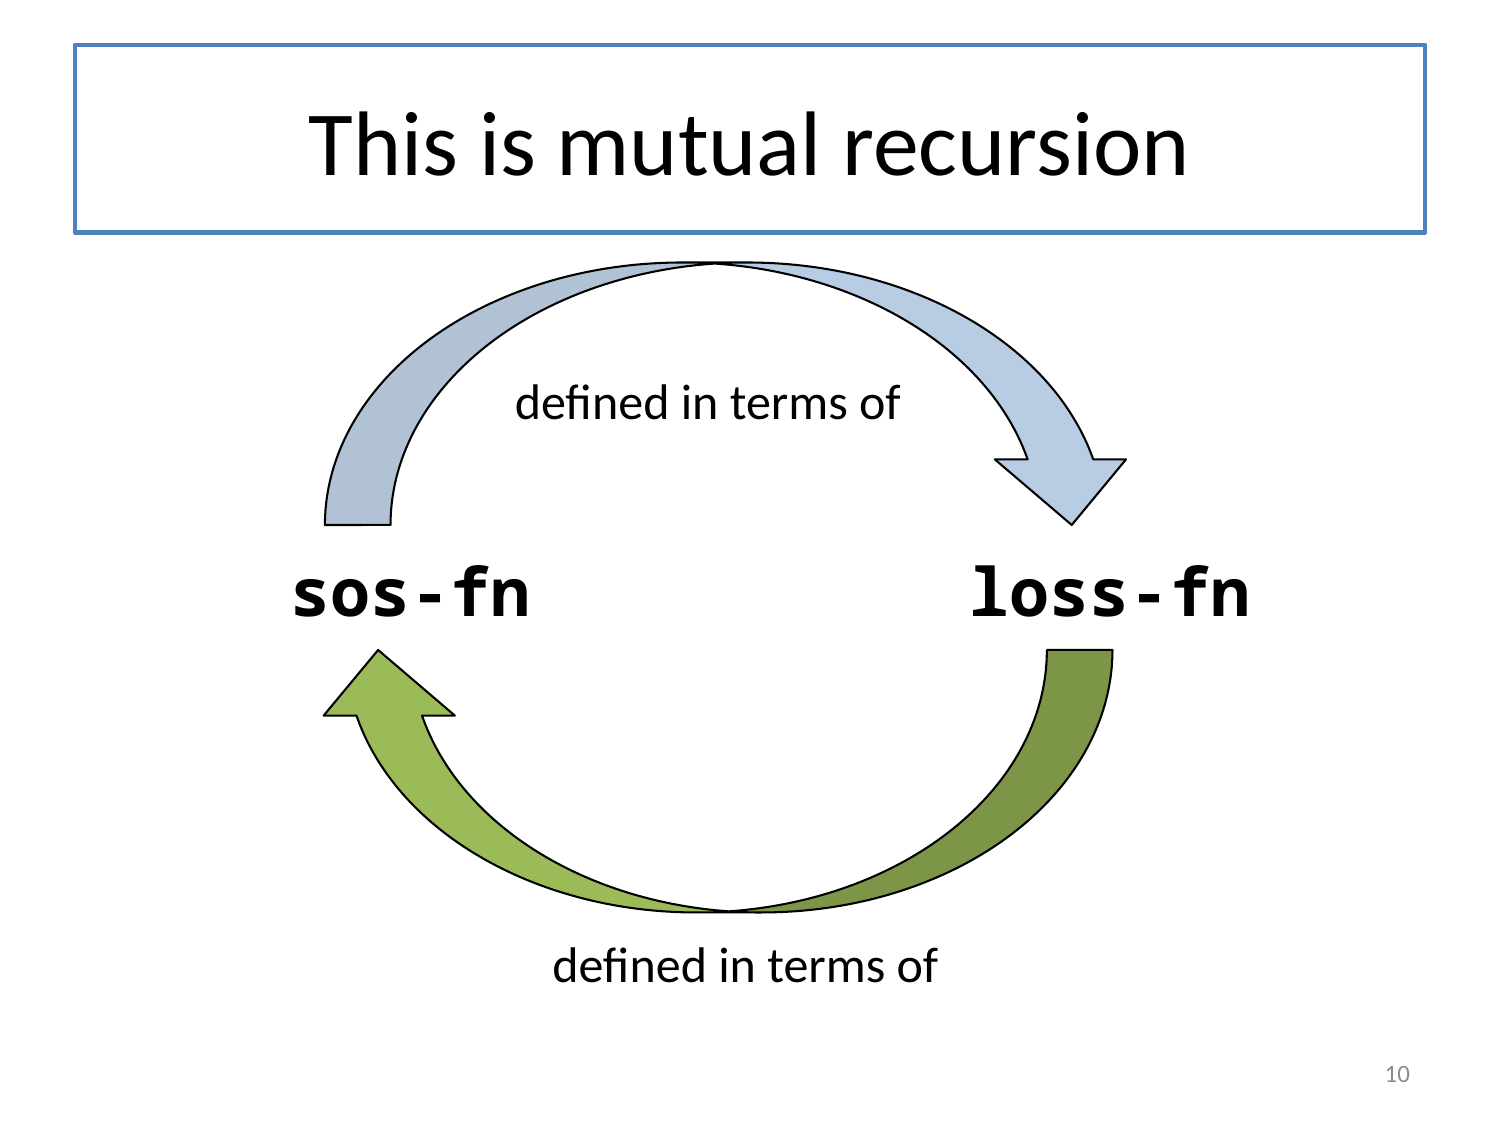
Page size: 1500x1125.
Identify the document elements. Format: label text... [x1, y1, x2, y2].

title This is mutual recursion [73, 43, 1427, 235]
list sos-fn loss-fn [75, 262, 1425, 1005]
text_box [321, 647, 1115, 915]
slide_number 10 [1074, 1042, 1425, 1103]
text_box [322, 260, 1128, 528]
text_box defined in terms of [499, 362, 950, 438]
text_box defined in terms of [537, 924, 988, 1000]
